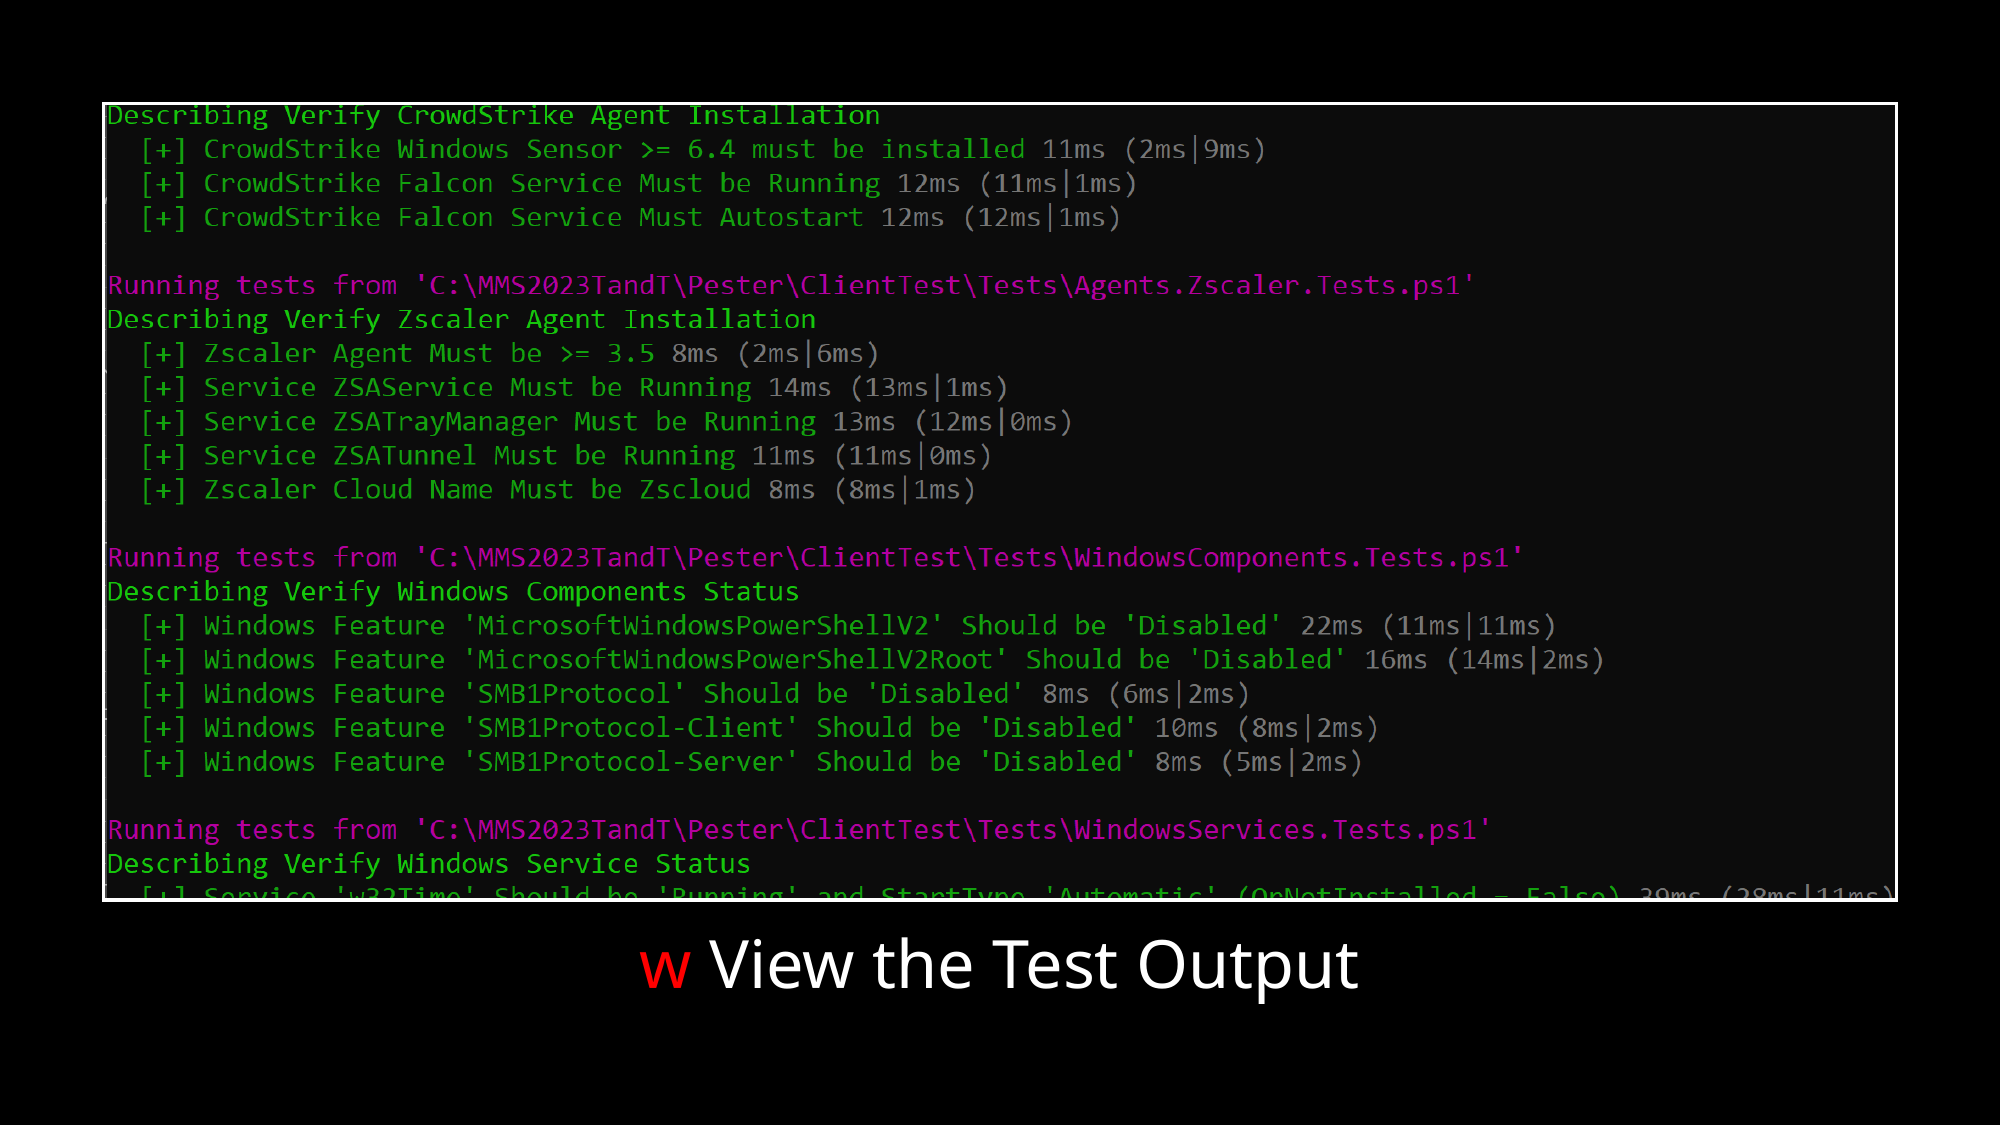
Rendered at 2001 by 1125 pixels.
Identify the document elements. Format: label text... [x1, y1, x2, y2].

text_box w View the Test Output [105, 914, 1895, 1020]
picture [104, 104, 1895, 899]
